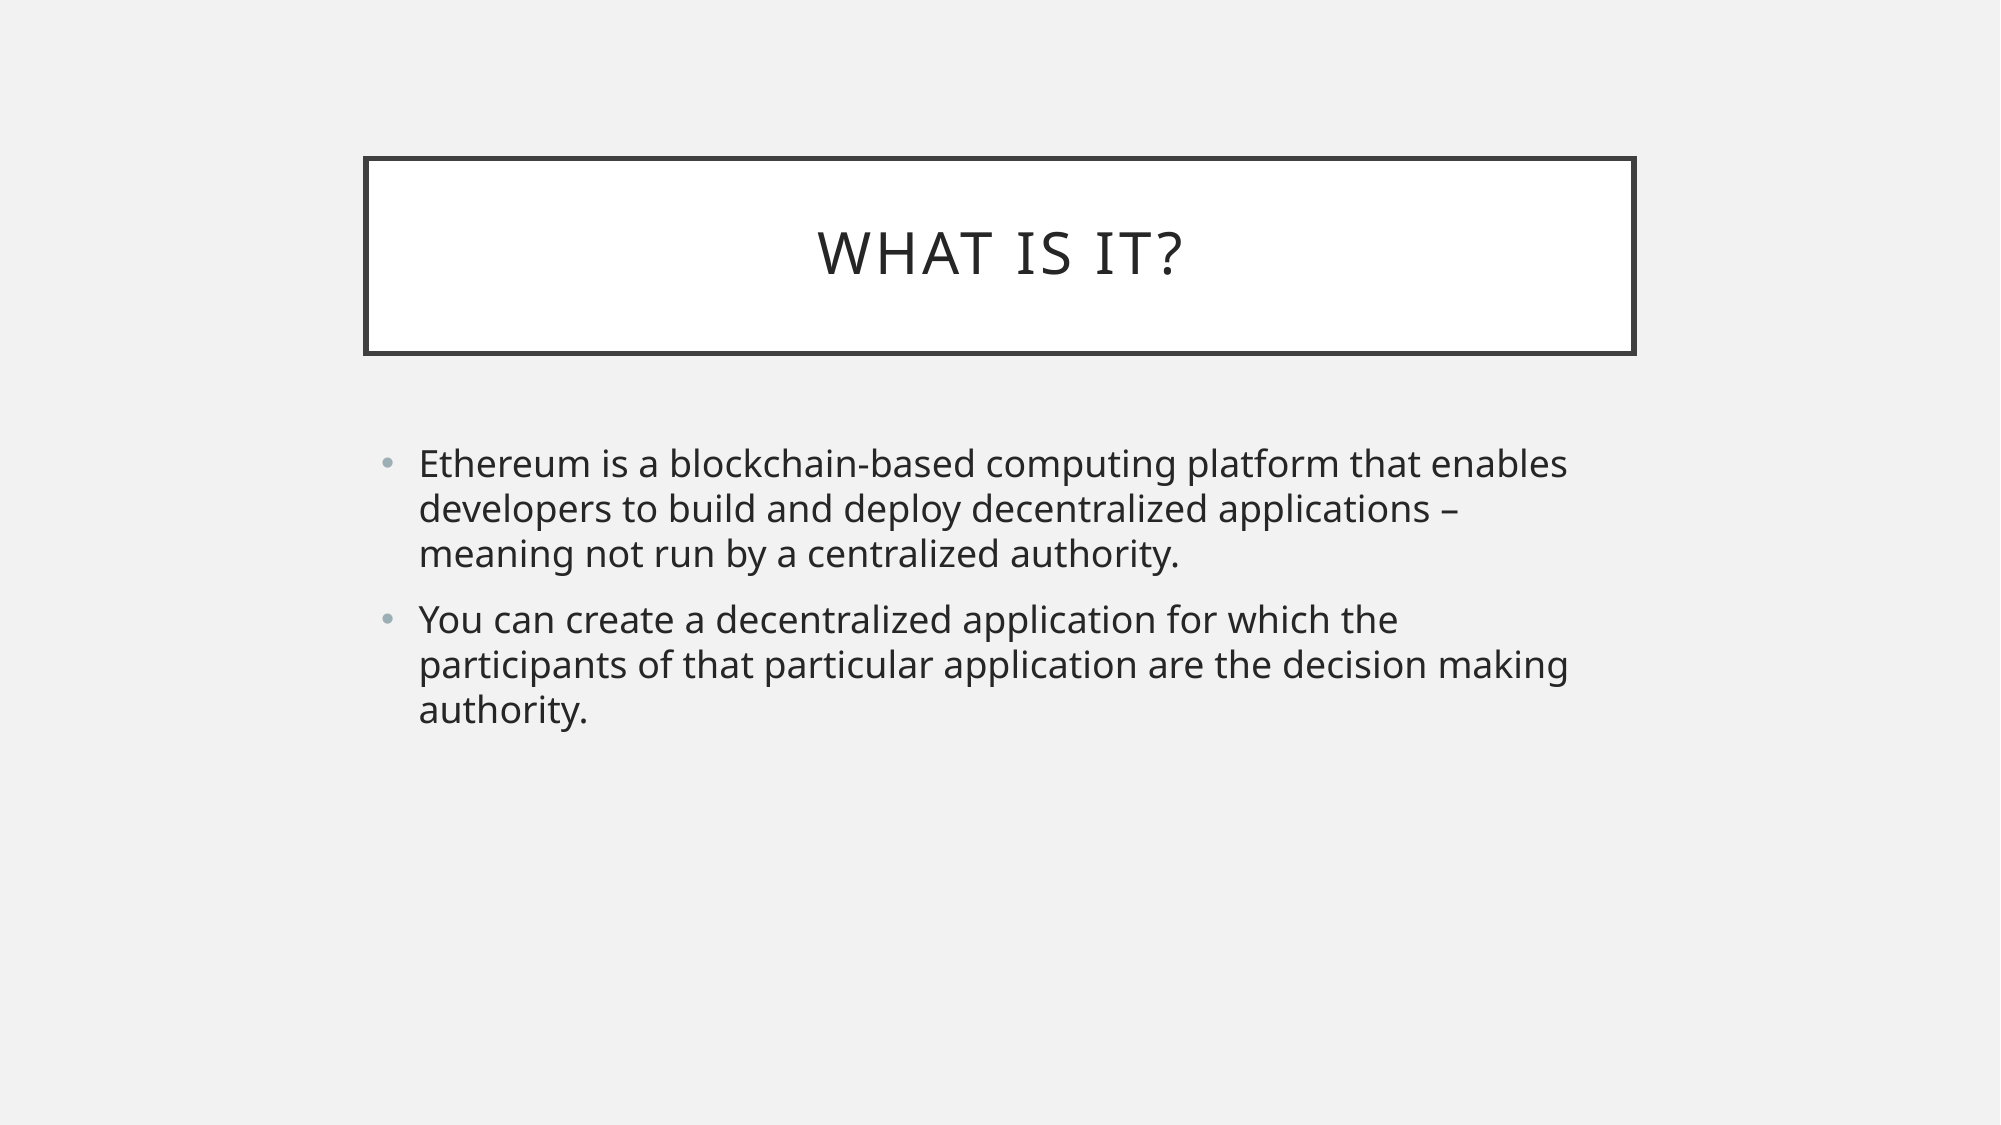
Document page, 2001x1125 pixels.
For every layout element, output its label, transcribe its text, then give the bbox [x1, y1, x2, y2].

list Ethereum is a blockchain-based computing platform that enables developers to build and deploy decentralized applications – meaning not run by a centralized authority. You can create a decentralized application for which the participants of that particular application are the decision making authority. [366, 432, 1634, 942]
title What is it? [363, 156, 1637, 356]
